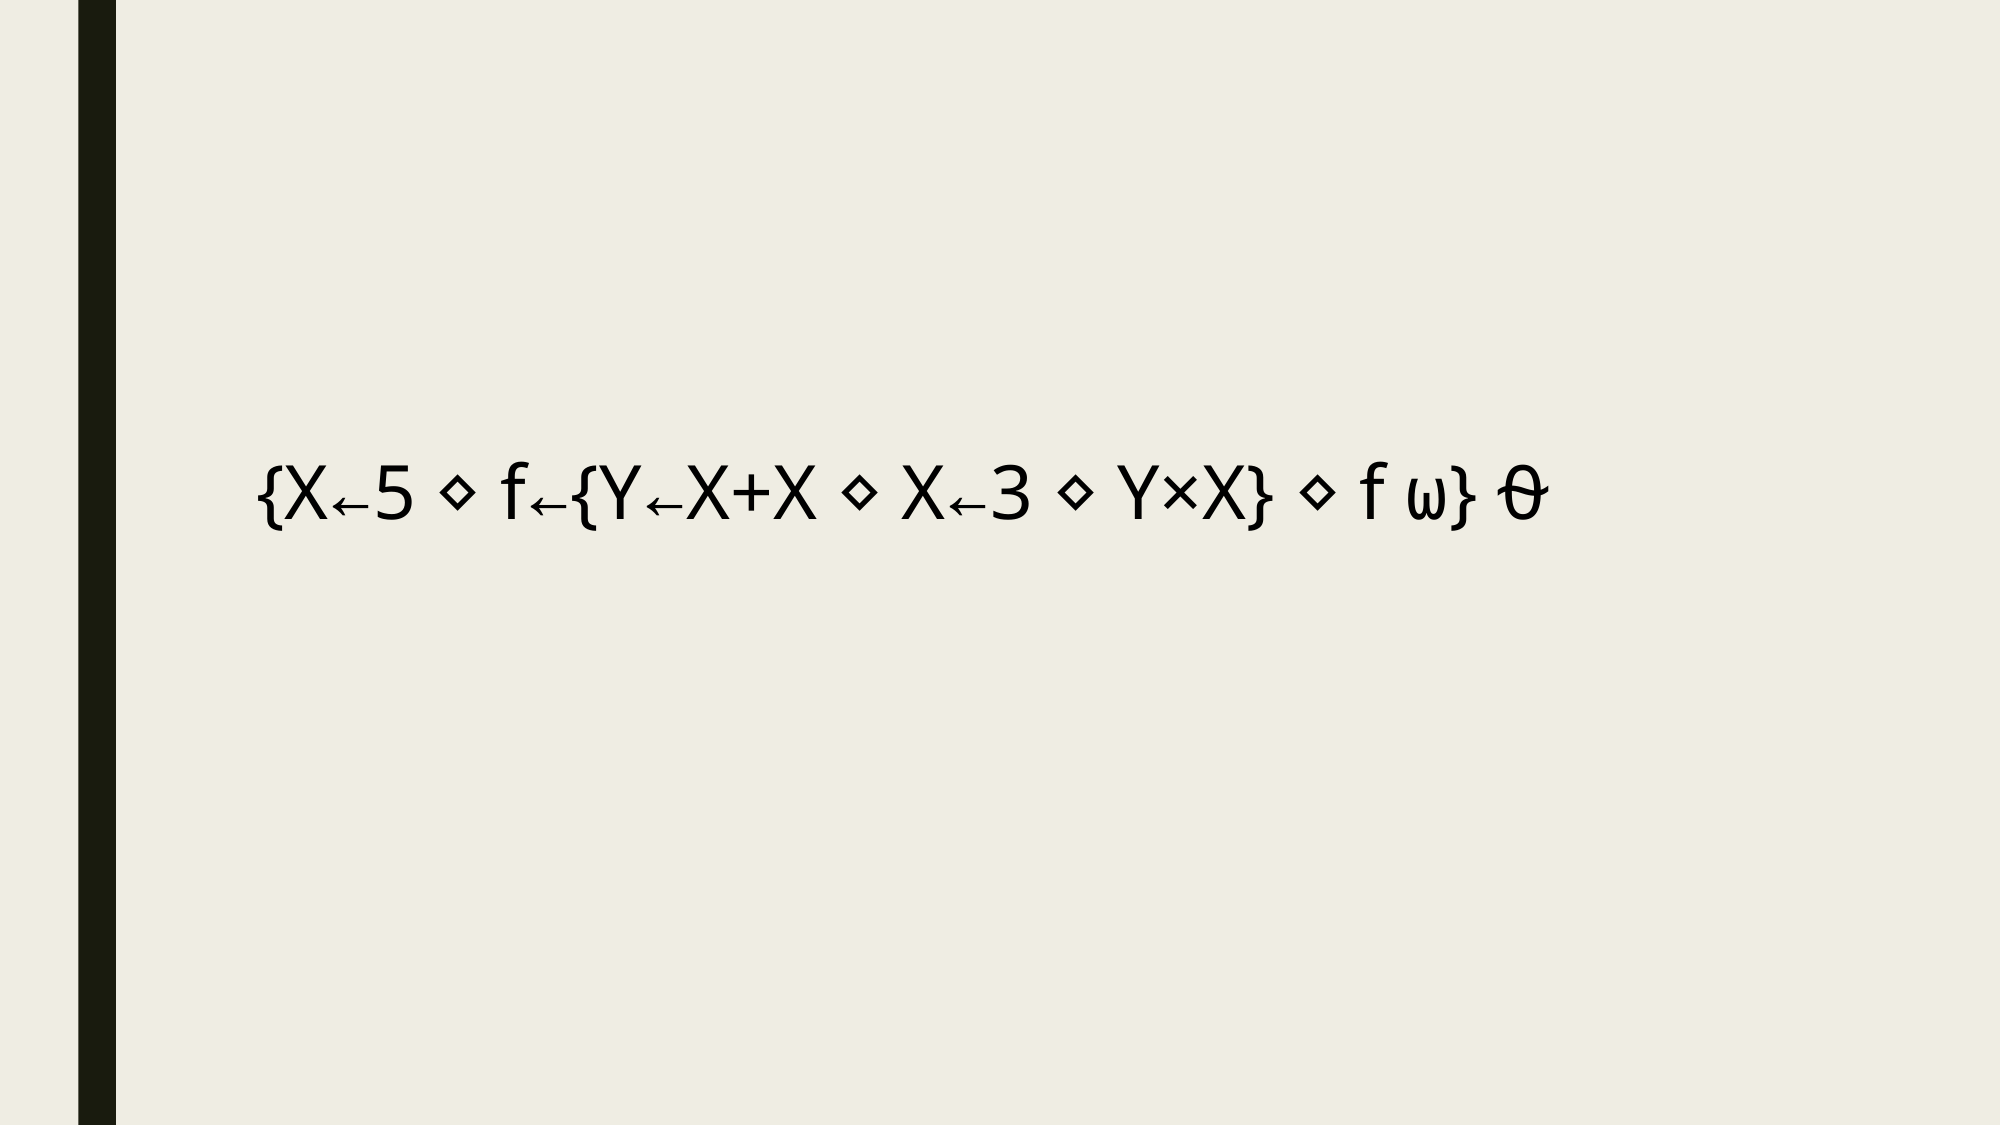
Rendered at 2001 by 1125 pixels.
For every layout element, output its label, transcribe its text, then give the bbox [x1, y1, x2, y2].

text_box {X←5 ⋄ f←{Y←X+X ⋄ X←3 ⋄ Y×X} ⋄ f ⍵}⍬ [124, 437, 1988, 542]
